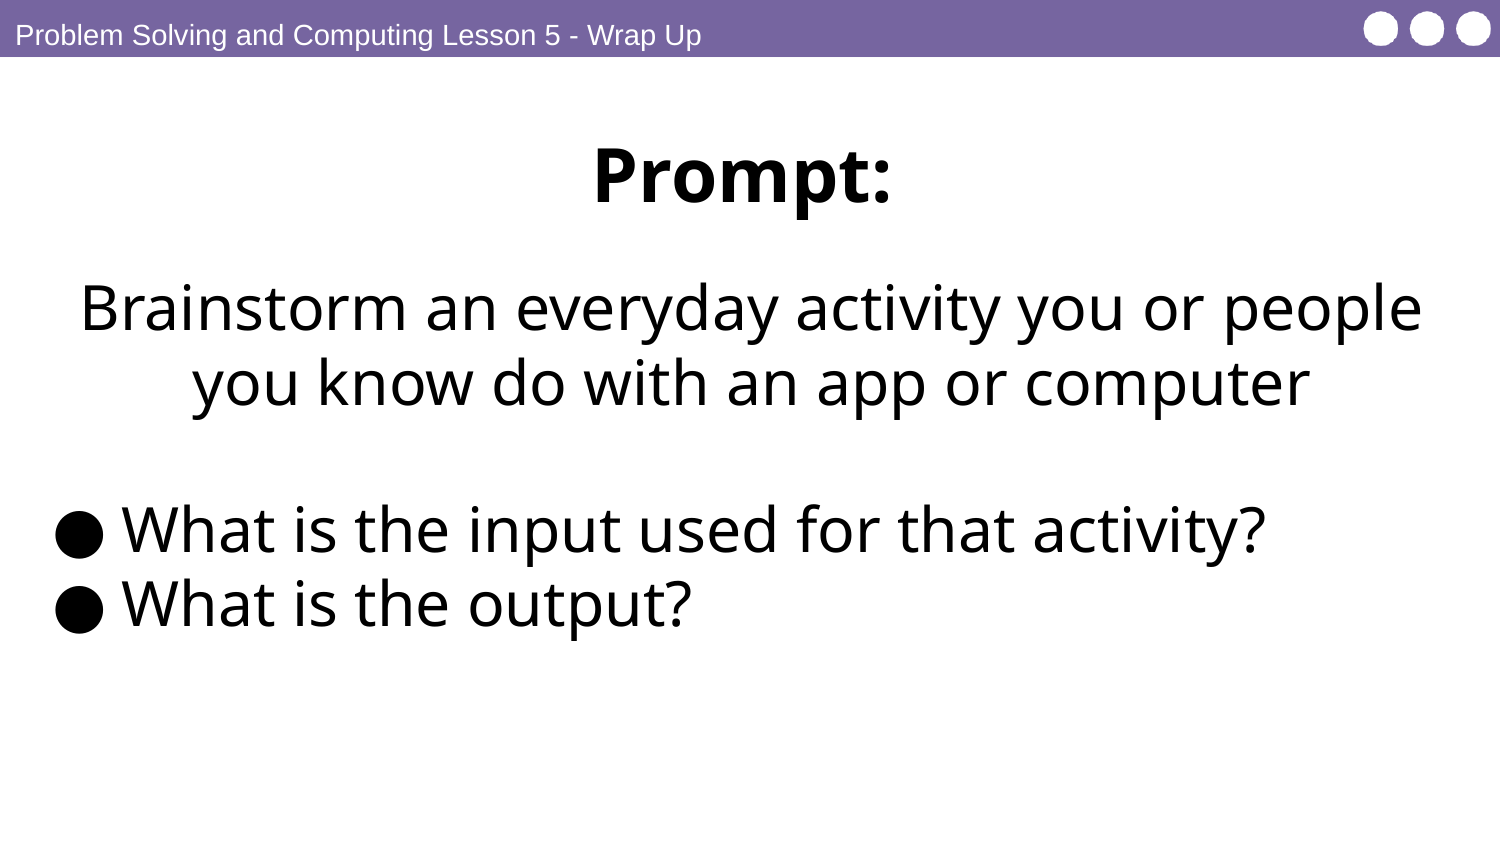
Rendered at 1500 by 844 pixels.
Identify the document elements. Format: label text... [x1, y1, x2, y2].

picture [0, 0, 1500, 844]
text_box Problem Solving and Computing Lesson 5 - Wrap Up [0, 0, 750, 58]
text_box Prompt: Brainstorm an everyday activity you or people you know do with an app or computer What is the input used for that activity? What is the output? [31, 112, 1473, 806]
